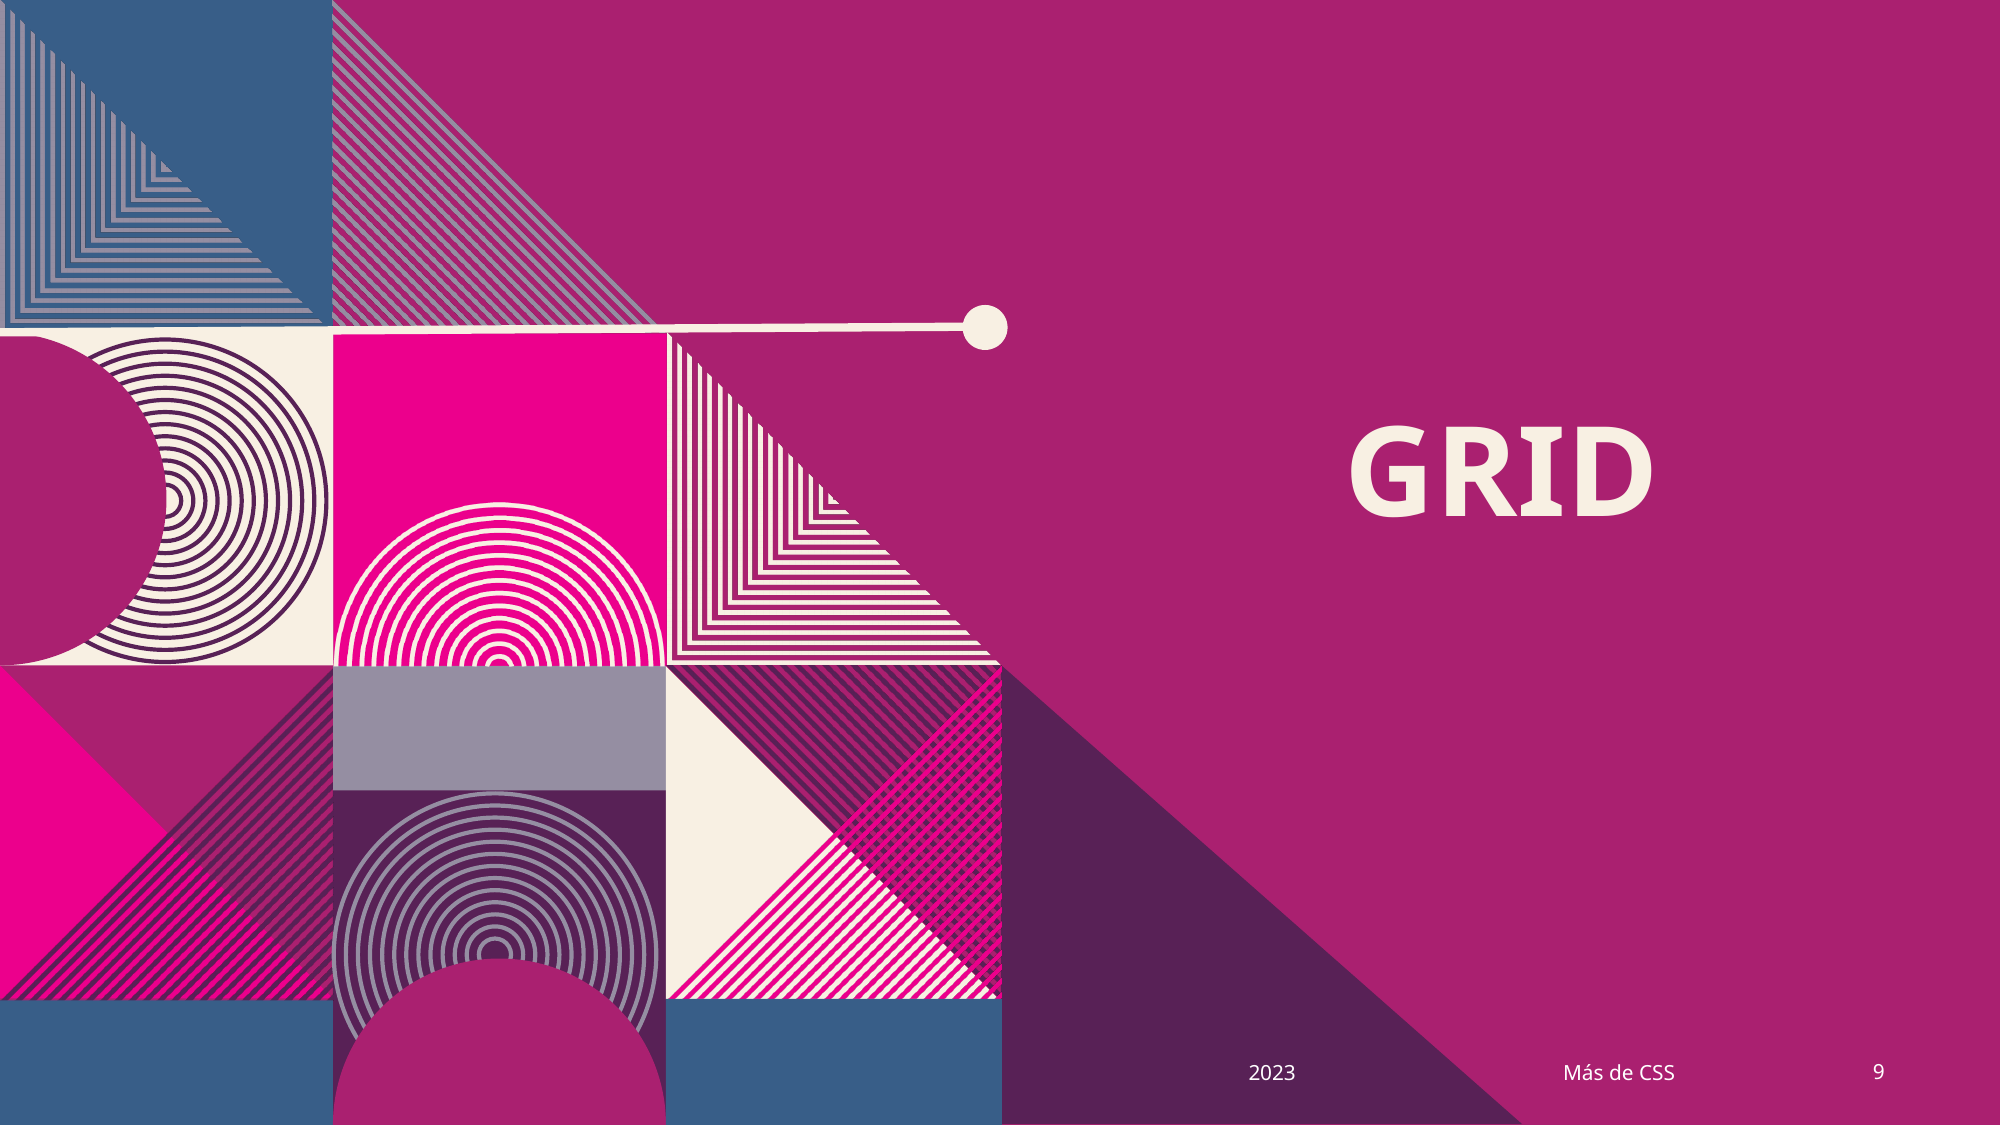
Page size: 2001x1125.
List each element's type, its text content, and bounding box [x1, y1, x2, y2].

slide_number 2023 [1233, 1042, 1414, 1103]
picture [0, 0, 666, 328]
slide_number 9 [1824, 1042, 1900, 1103]
picture [0, 502, 665, 1001]
title grid [1083, 180, 1921, 552]
footer Más de CSS [1431, 1041, 1807, 1102]
picture [666, 332, 1002, 998]
